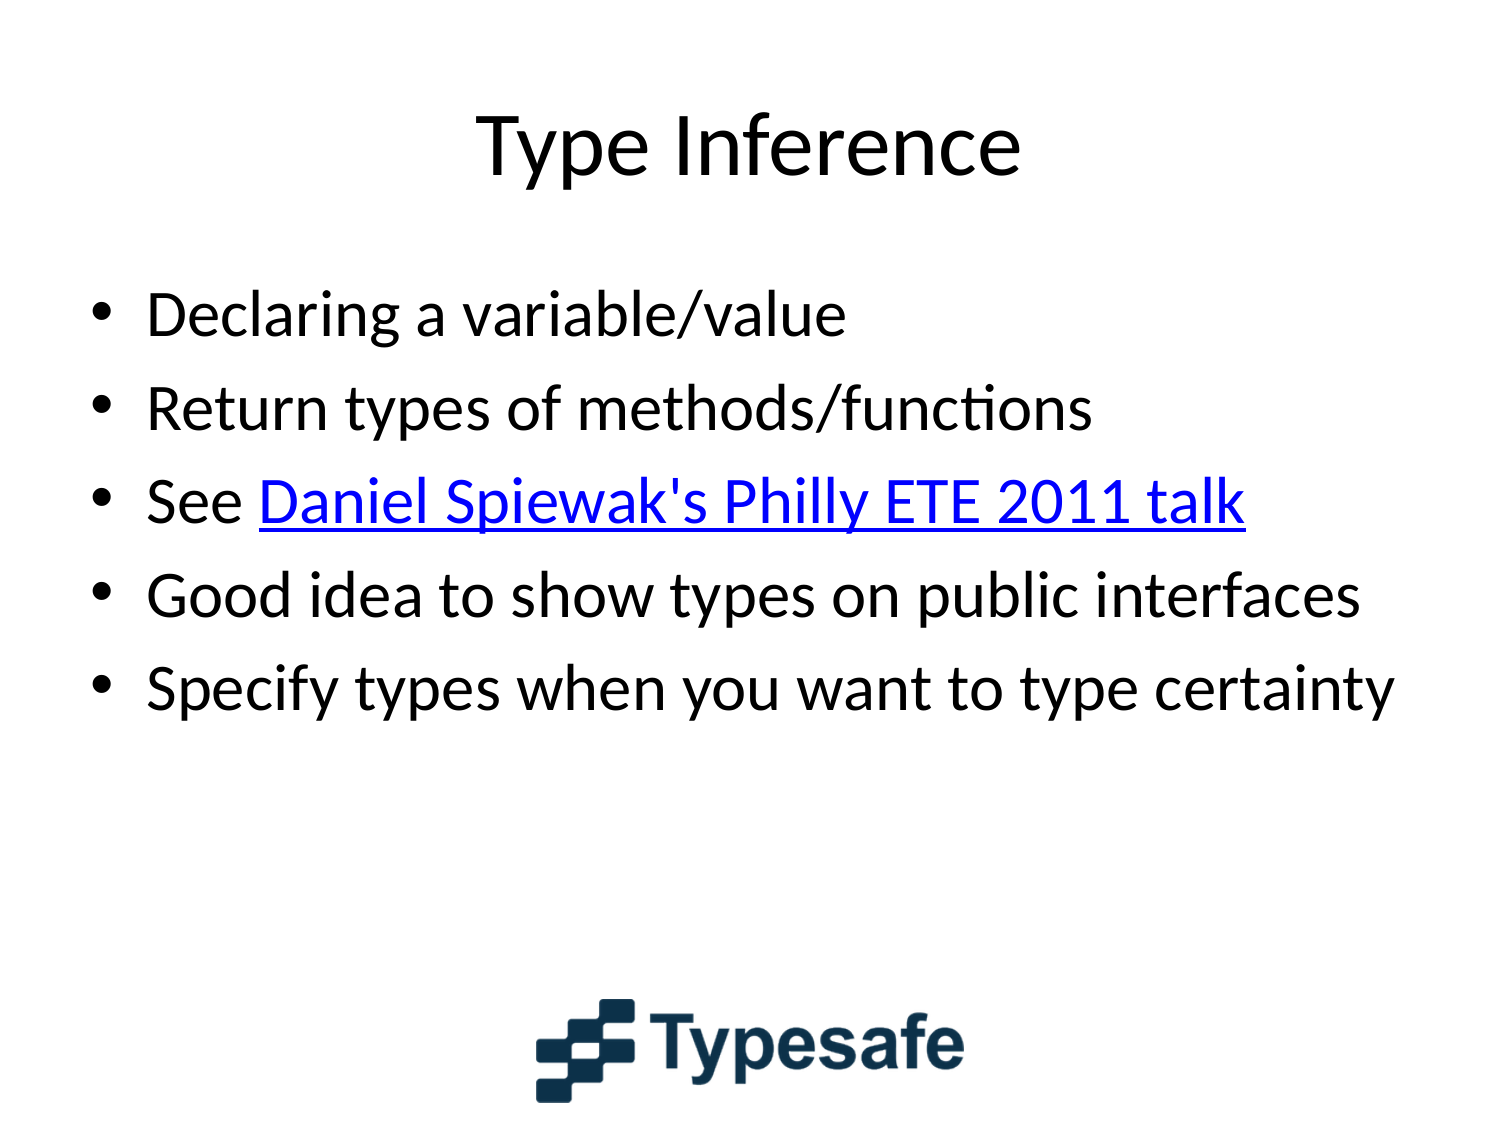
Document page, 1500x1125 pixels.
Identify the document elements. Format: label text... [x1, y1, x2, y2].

title Type Inference [75, 45, 1425, 233]
picture [536, 1005, 964, 1103]
list Declaring a variable/value Return types of methods/functions See Daniel Spiewak's Philly ETE 2011 talk Good idea to show types on public interfaces Specify types when you want to type certainty [75, 262, 1425, 1005]
